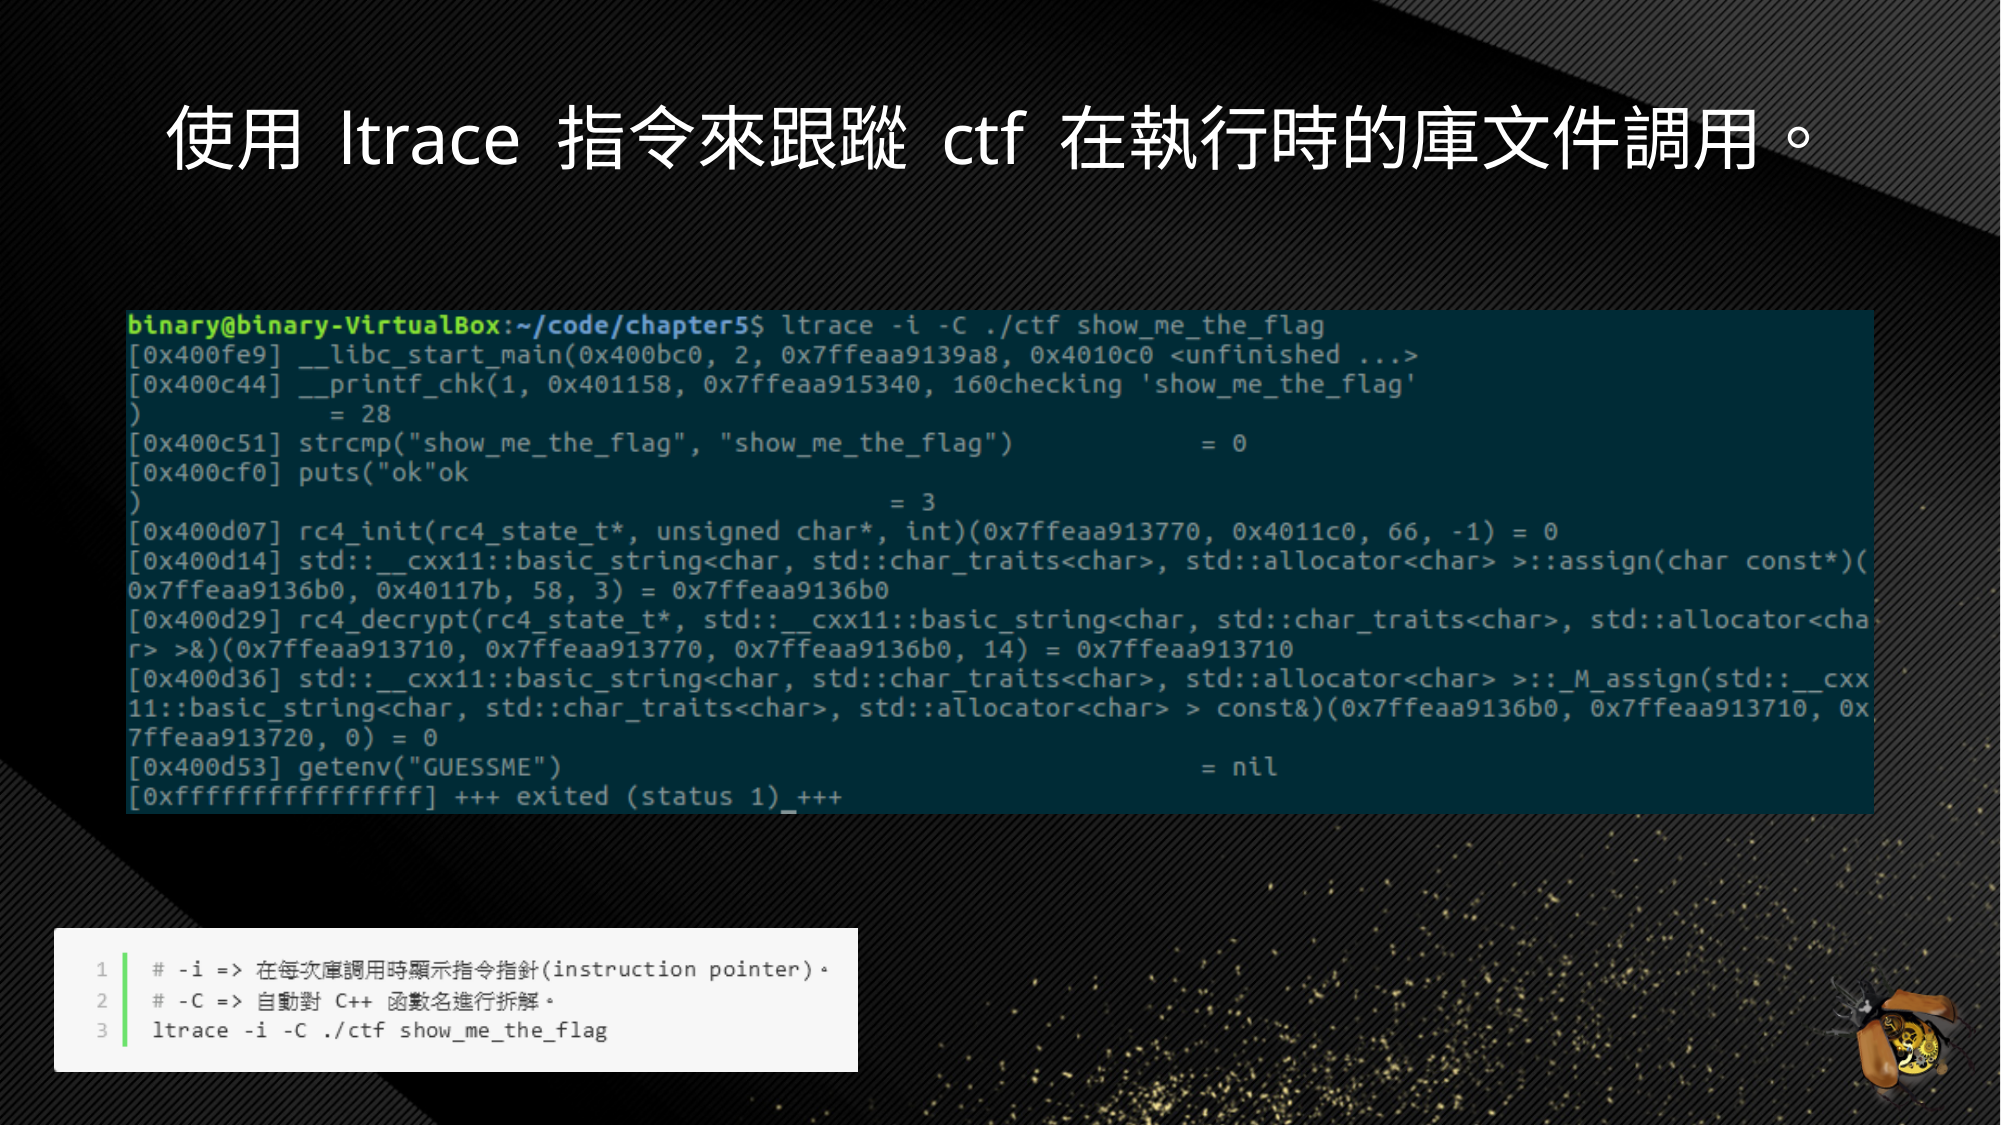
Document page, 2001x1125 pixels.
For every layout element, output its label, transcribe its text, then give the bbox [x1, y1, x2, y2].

title 使用 ltrace 指令來跟蹤 ctf 在執行時的庫文件調用。 [137, 87, 1863, 197]
picture [0, 0, 2001, 1125]
